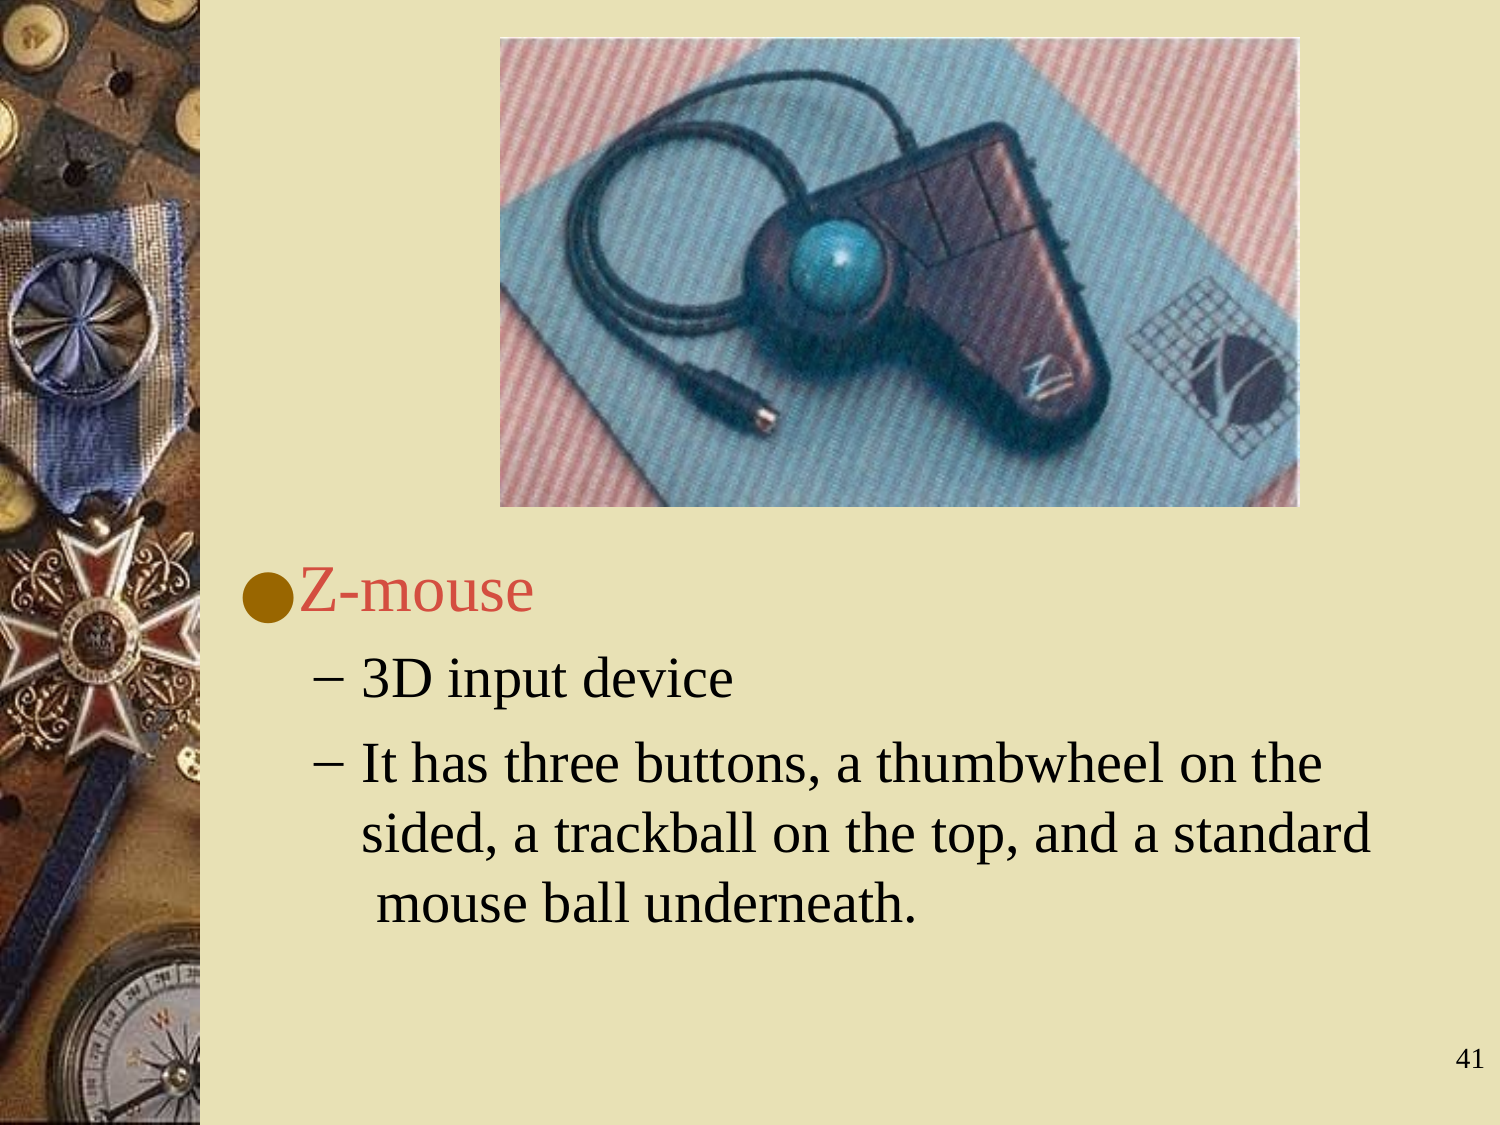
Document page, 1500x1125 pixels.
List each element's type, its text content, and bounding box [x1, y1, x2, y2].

picture [0, 0, 200, 1125]
picture [499, 37, 1301, 507]
slide_number ‹#› [1449, 1033, 1492, 1125]
text_box Z-mouse 3D input device It has three buttons, a thumbwheel on the sided, a trackball on the top, and a standard mouse ball underneath. [235, 526, 1376, 934]
